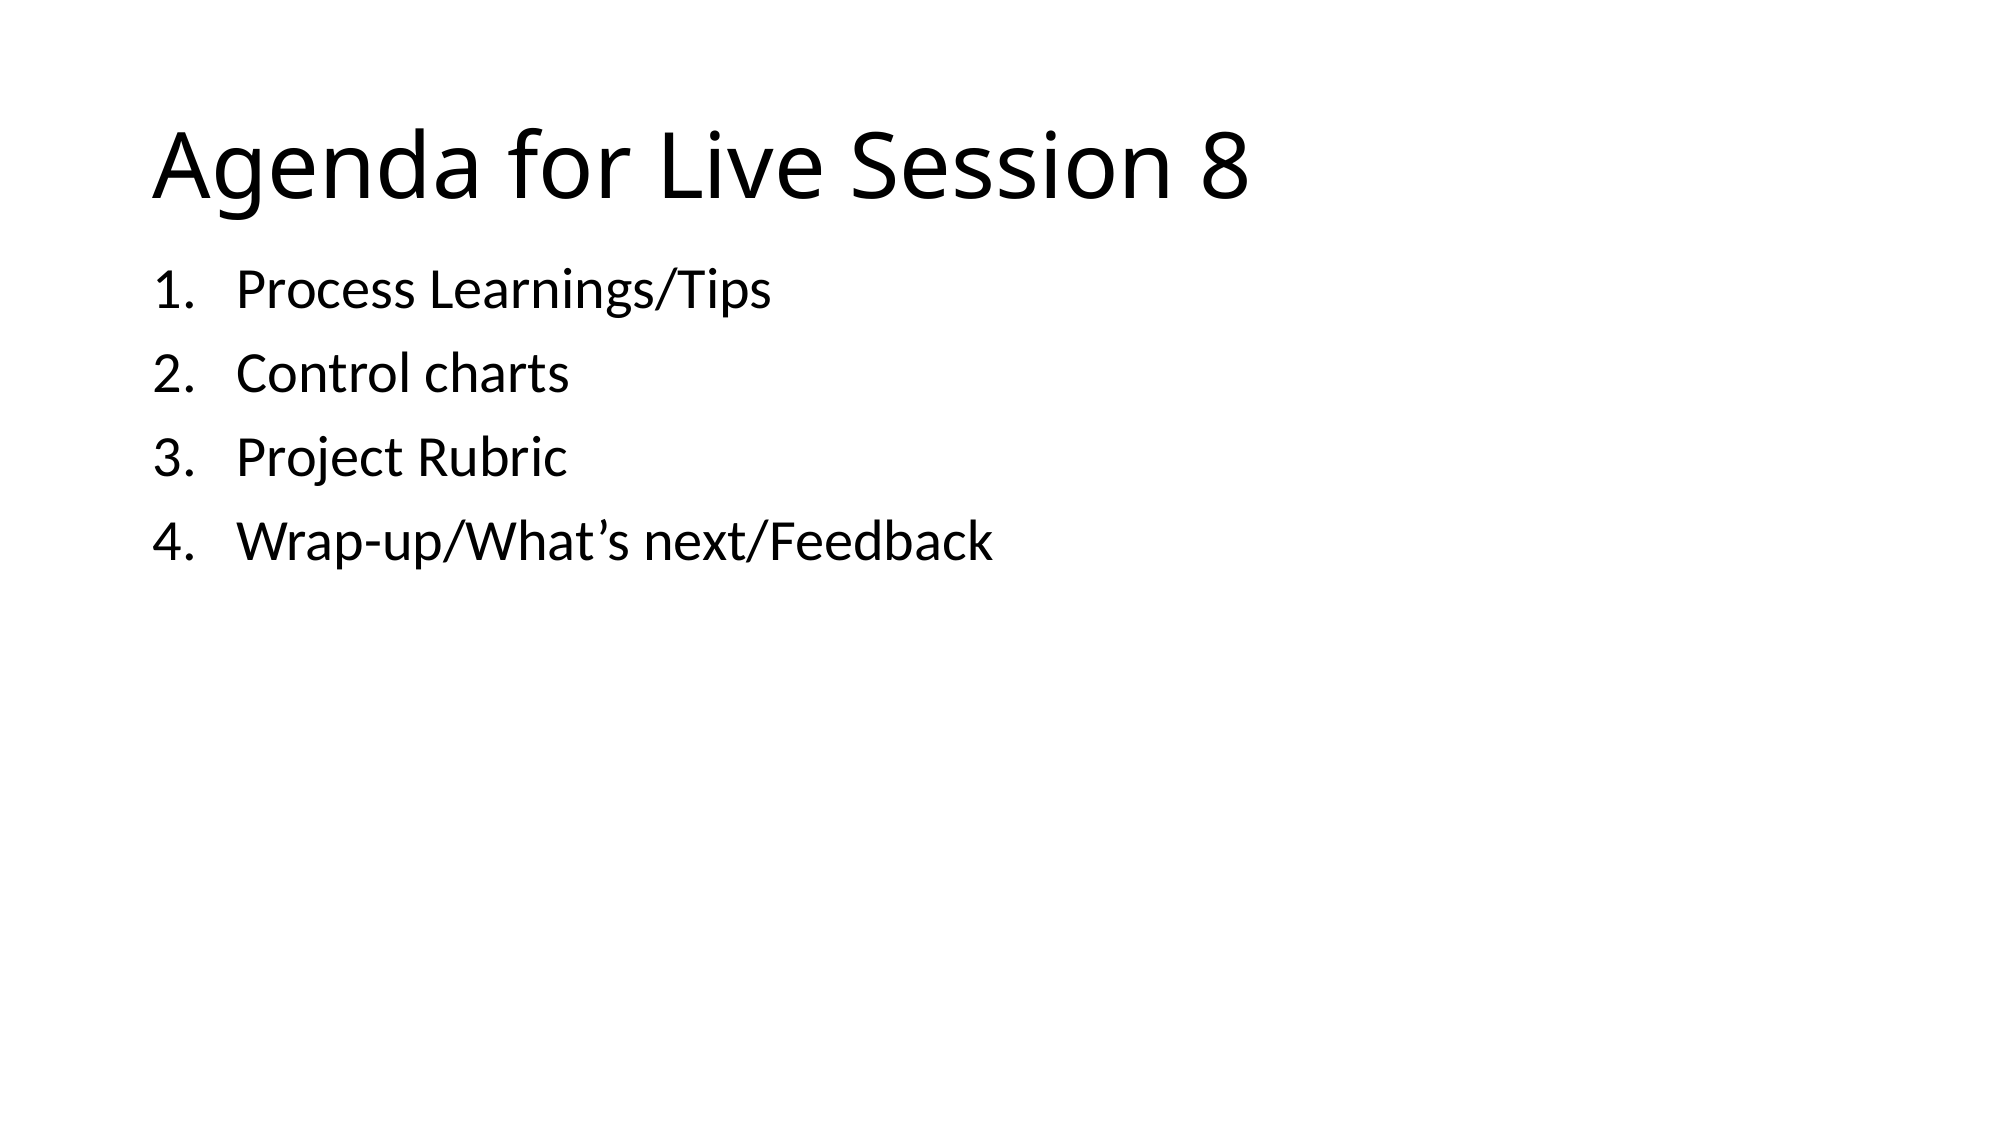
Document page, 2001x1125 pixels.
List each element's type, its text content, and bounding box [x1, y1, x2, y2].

list Process Learnings/Tips Control charts Project Rubric Wrap-up/What’s next/Feedback [137, 250, 1863, 1092]
title Agenda for Live Session 8 [137, 59, 1863, 250]
